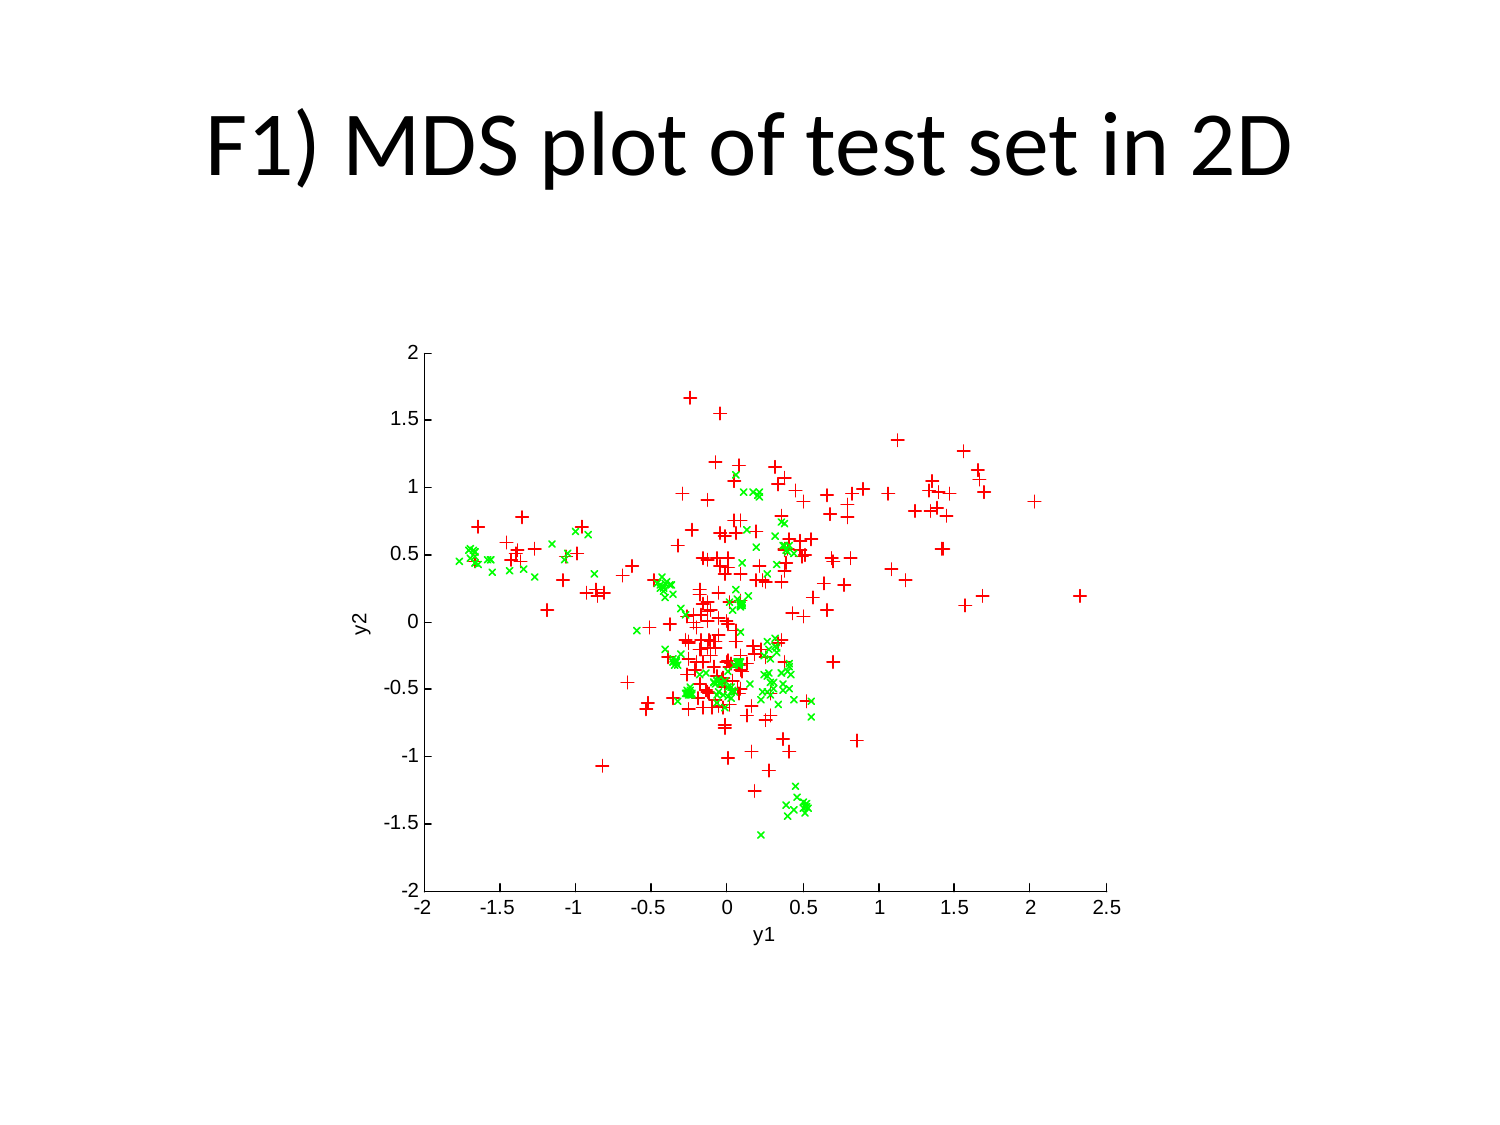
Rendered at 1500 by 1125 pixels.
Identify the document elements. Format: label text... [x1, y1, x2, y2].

title F1) MDS plot of test set in 2D [75, 45, 1425, 233]
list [309, 303, 1191, 965]
